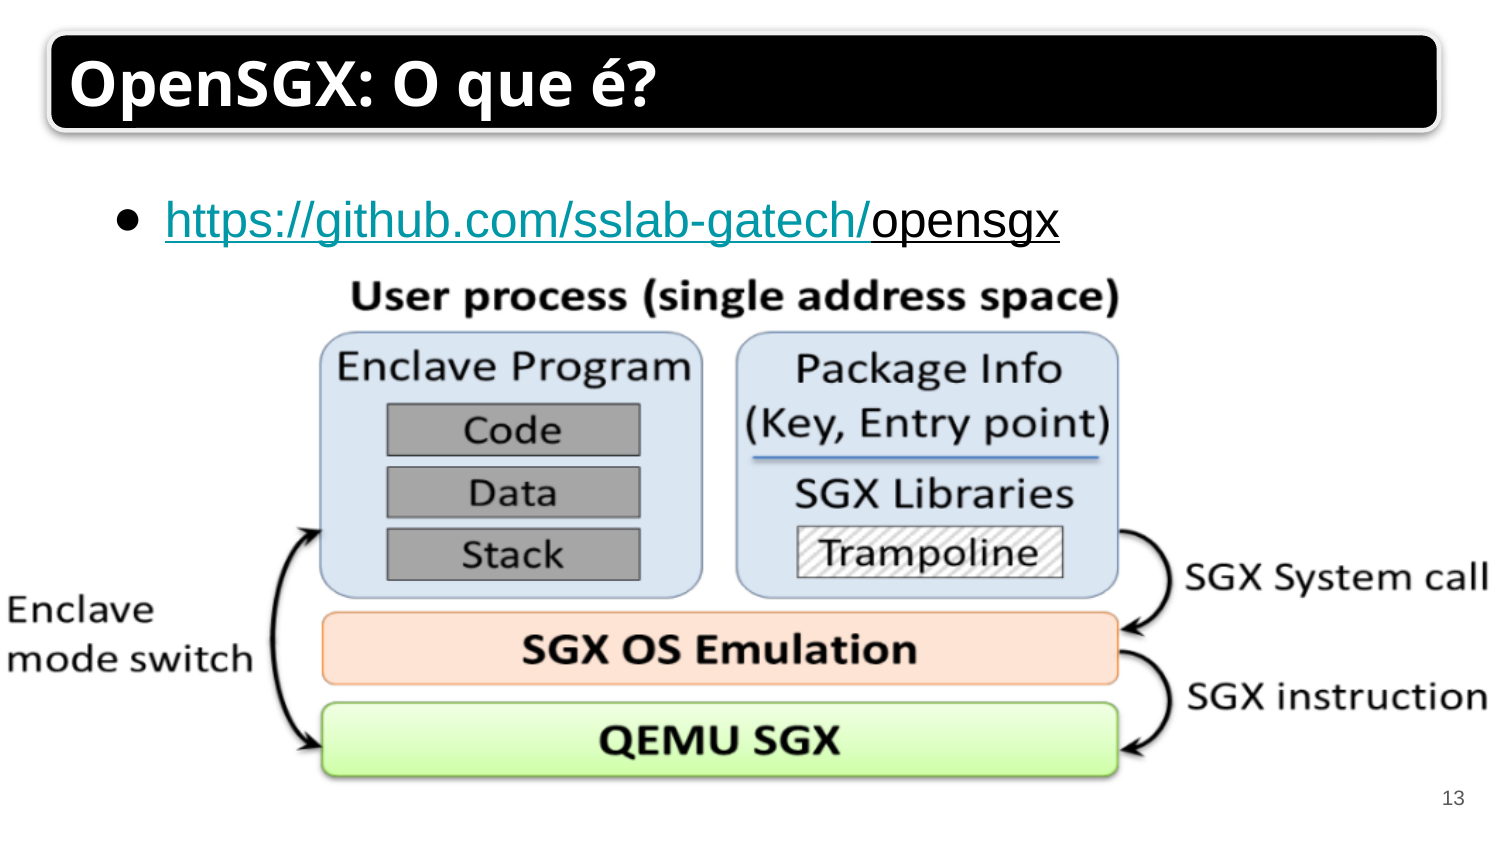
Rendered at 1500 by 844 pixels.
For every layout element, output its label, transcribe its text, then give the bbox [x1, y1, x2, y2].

picture [0, 267, 1500, 789]
text_box OpenSGX: O que é? [49, 33, 1440, 131]
text_box https://github.com/sslab-gatech/opensgx [74, 172, 1390, 265]
slide_number 13 [1389, 797, 1480, 830]
